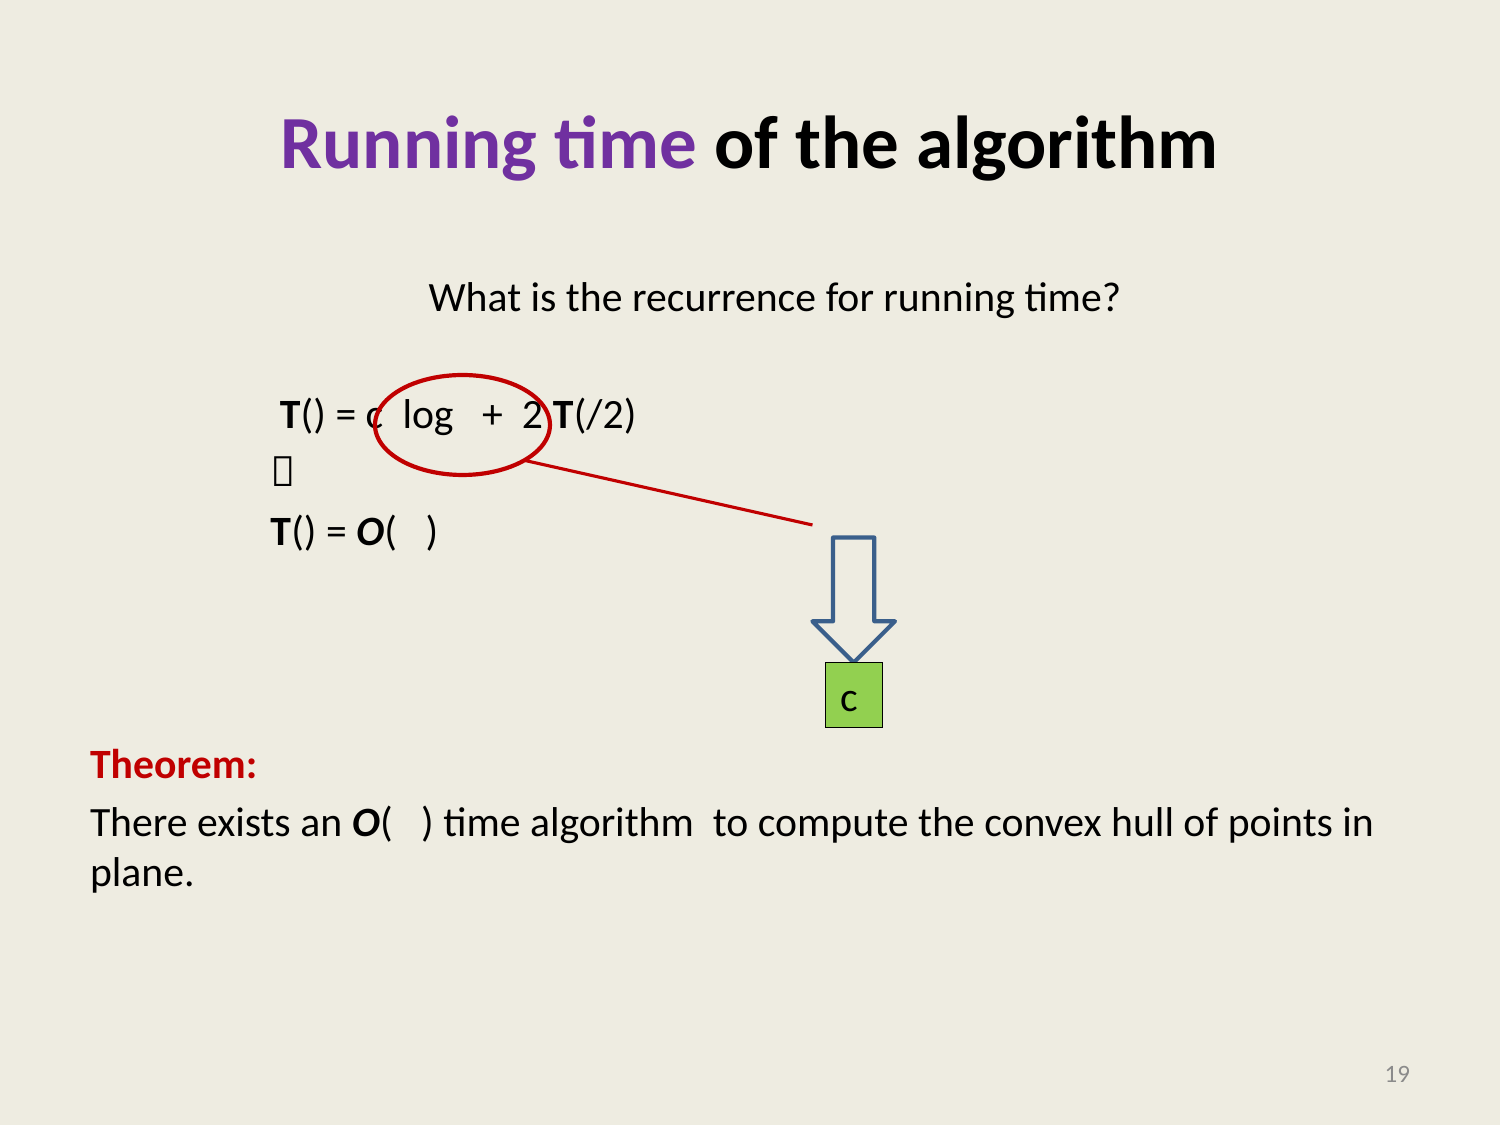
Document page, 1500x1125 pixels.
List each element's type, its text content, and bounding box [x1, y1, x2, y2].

slide_number 19 [1074, 1042, 1425, 1103]
title Running time of the algorithm [75, 45, 1425, 233]
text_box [524, 460, 813, 526]
text_box [810, 535, 897, 662]
text_box [372, 372, 553, 478]
